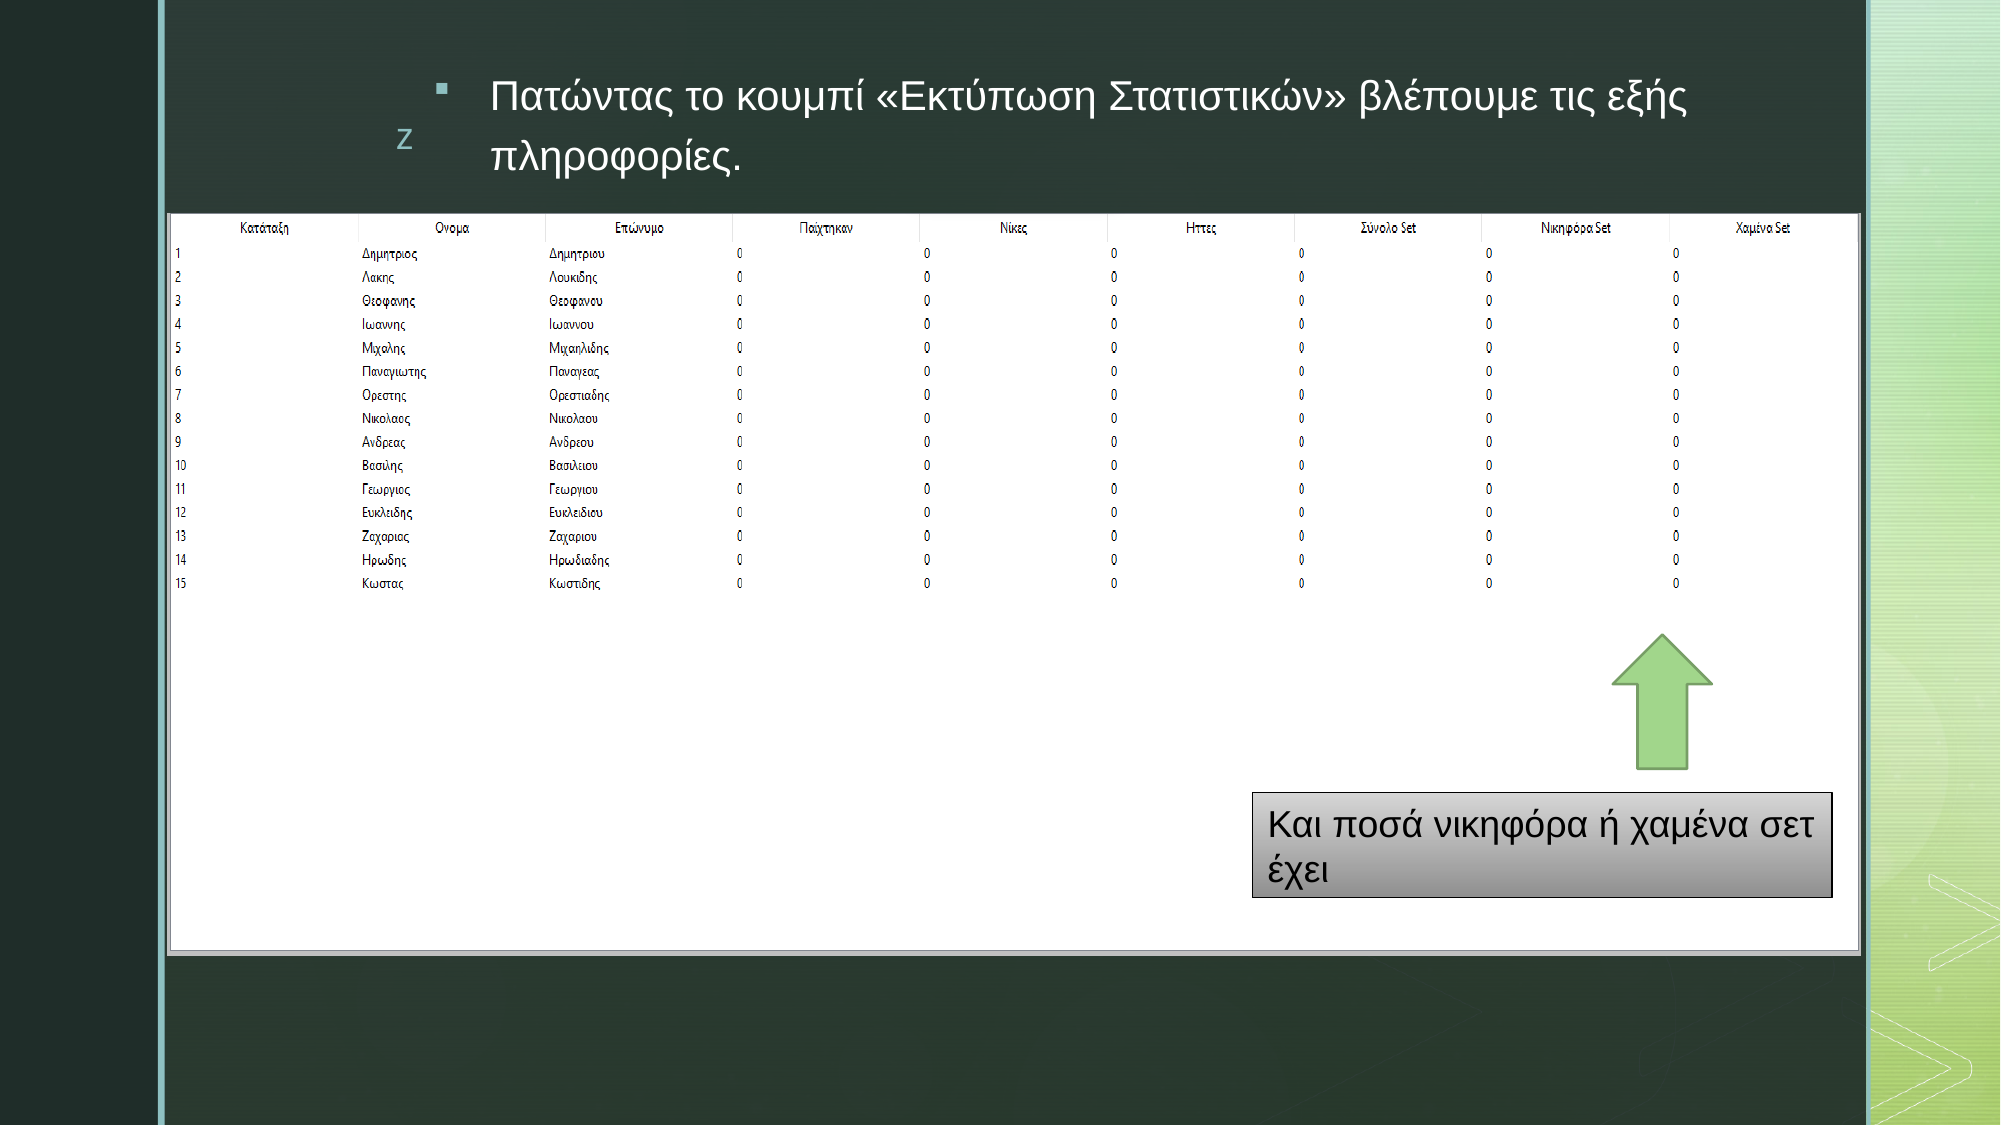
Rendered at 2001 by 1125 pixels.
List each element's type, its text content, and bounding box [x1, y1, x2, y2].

picture [167, 213, 1861, 956]
picture [1871, 0, 2001, 1125]
text_box Πατώντας το κουμπί «Εκτύπωση Στατιστικών» βλέπουμε τις εξής πληροφορίες. [418, 8, 1734, 213]
